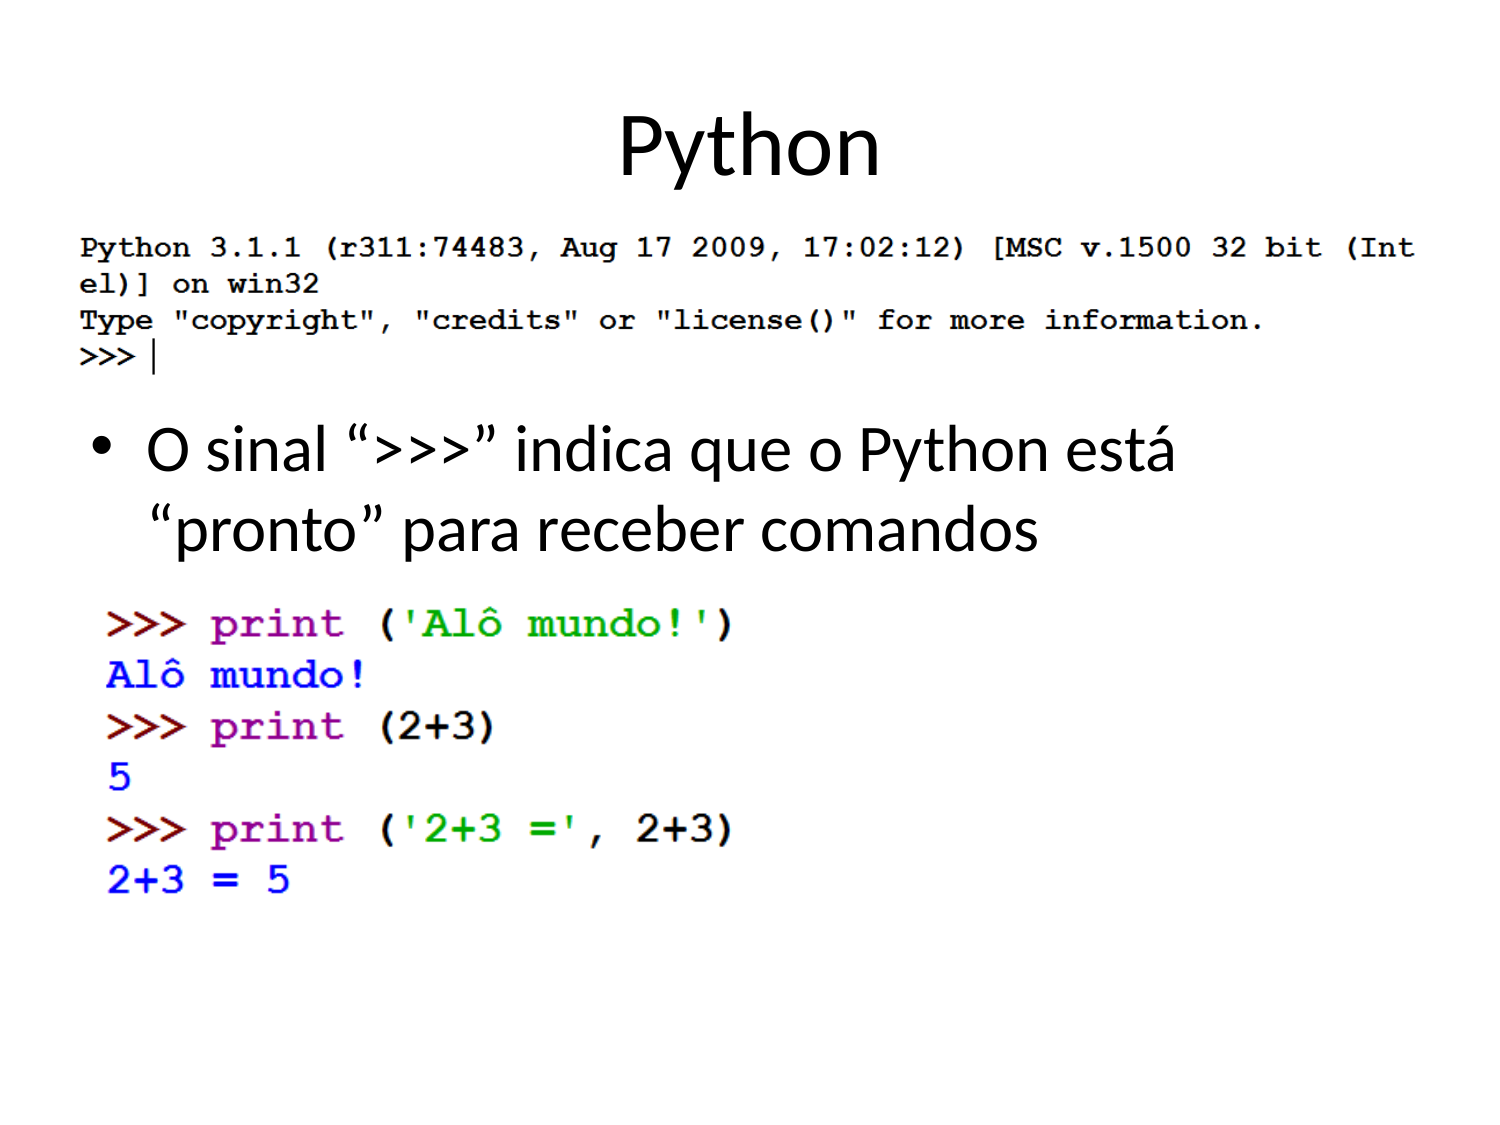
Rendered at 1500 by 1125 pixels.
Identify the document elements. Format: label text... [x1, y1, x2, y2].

list O sinal “>>>” indica que o Python está “pronto” para receber comandos [75, 397, 1425, 1005]
title Python [75, 45, 1425, 231]
picture [100, 597, 753, 906]
picture [76, 231, 1430, 377]
